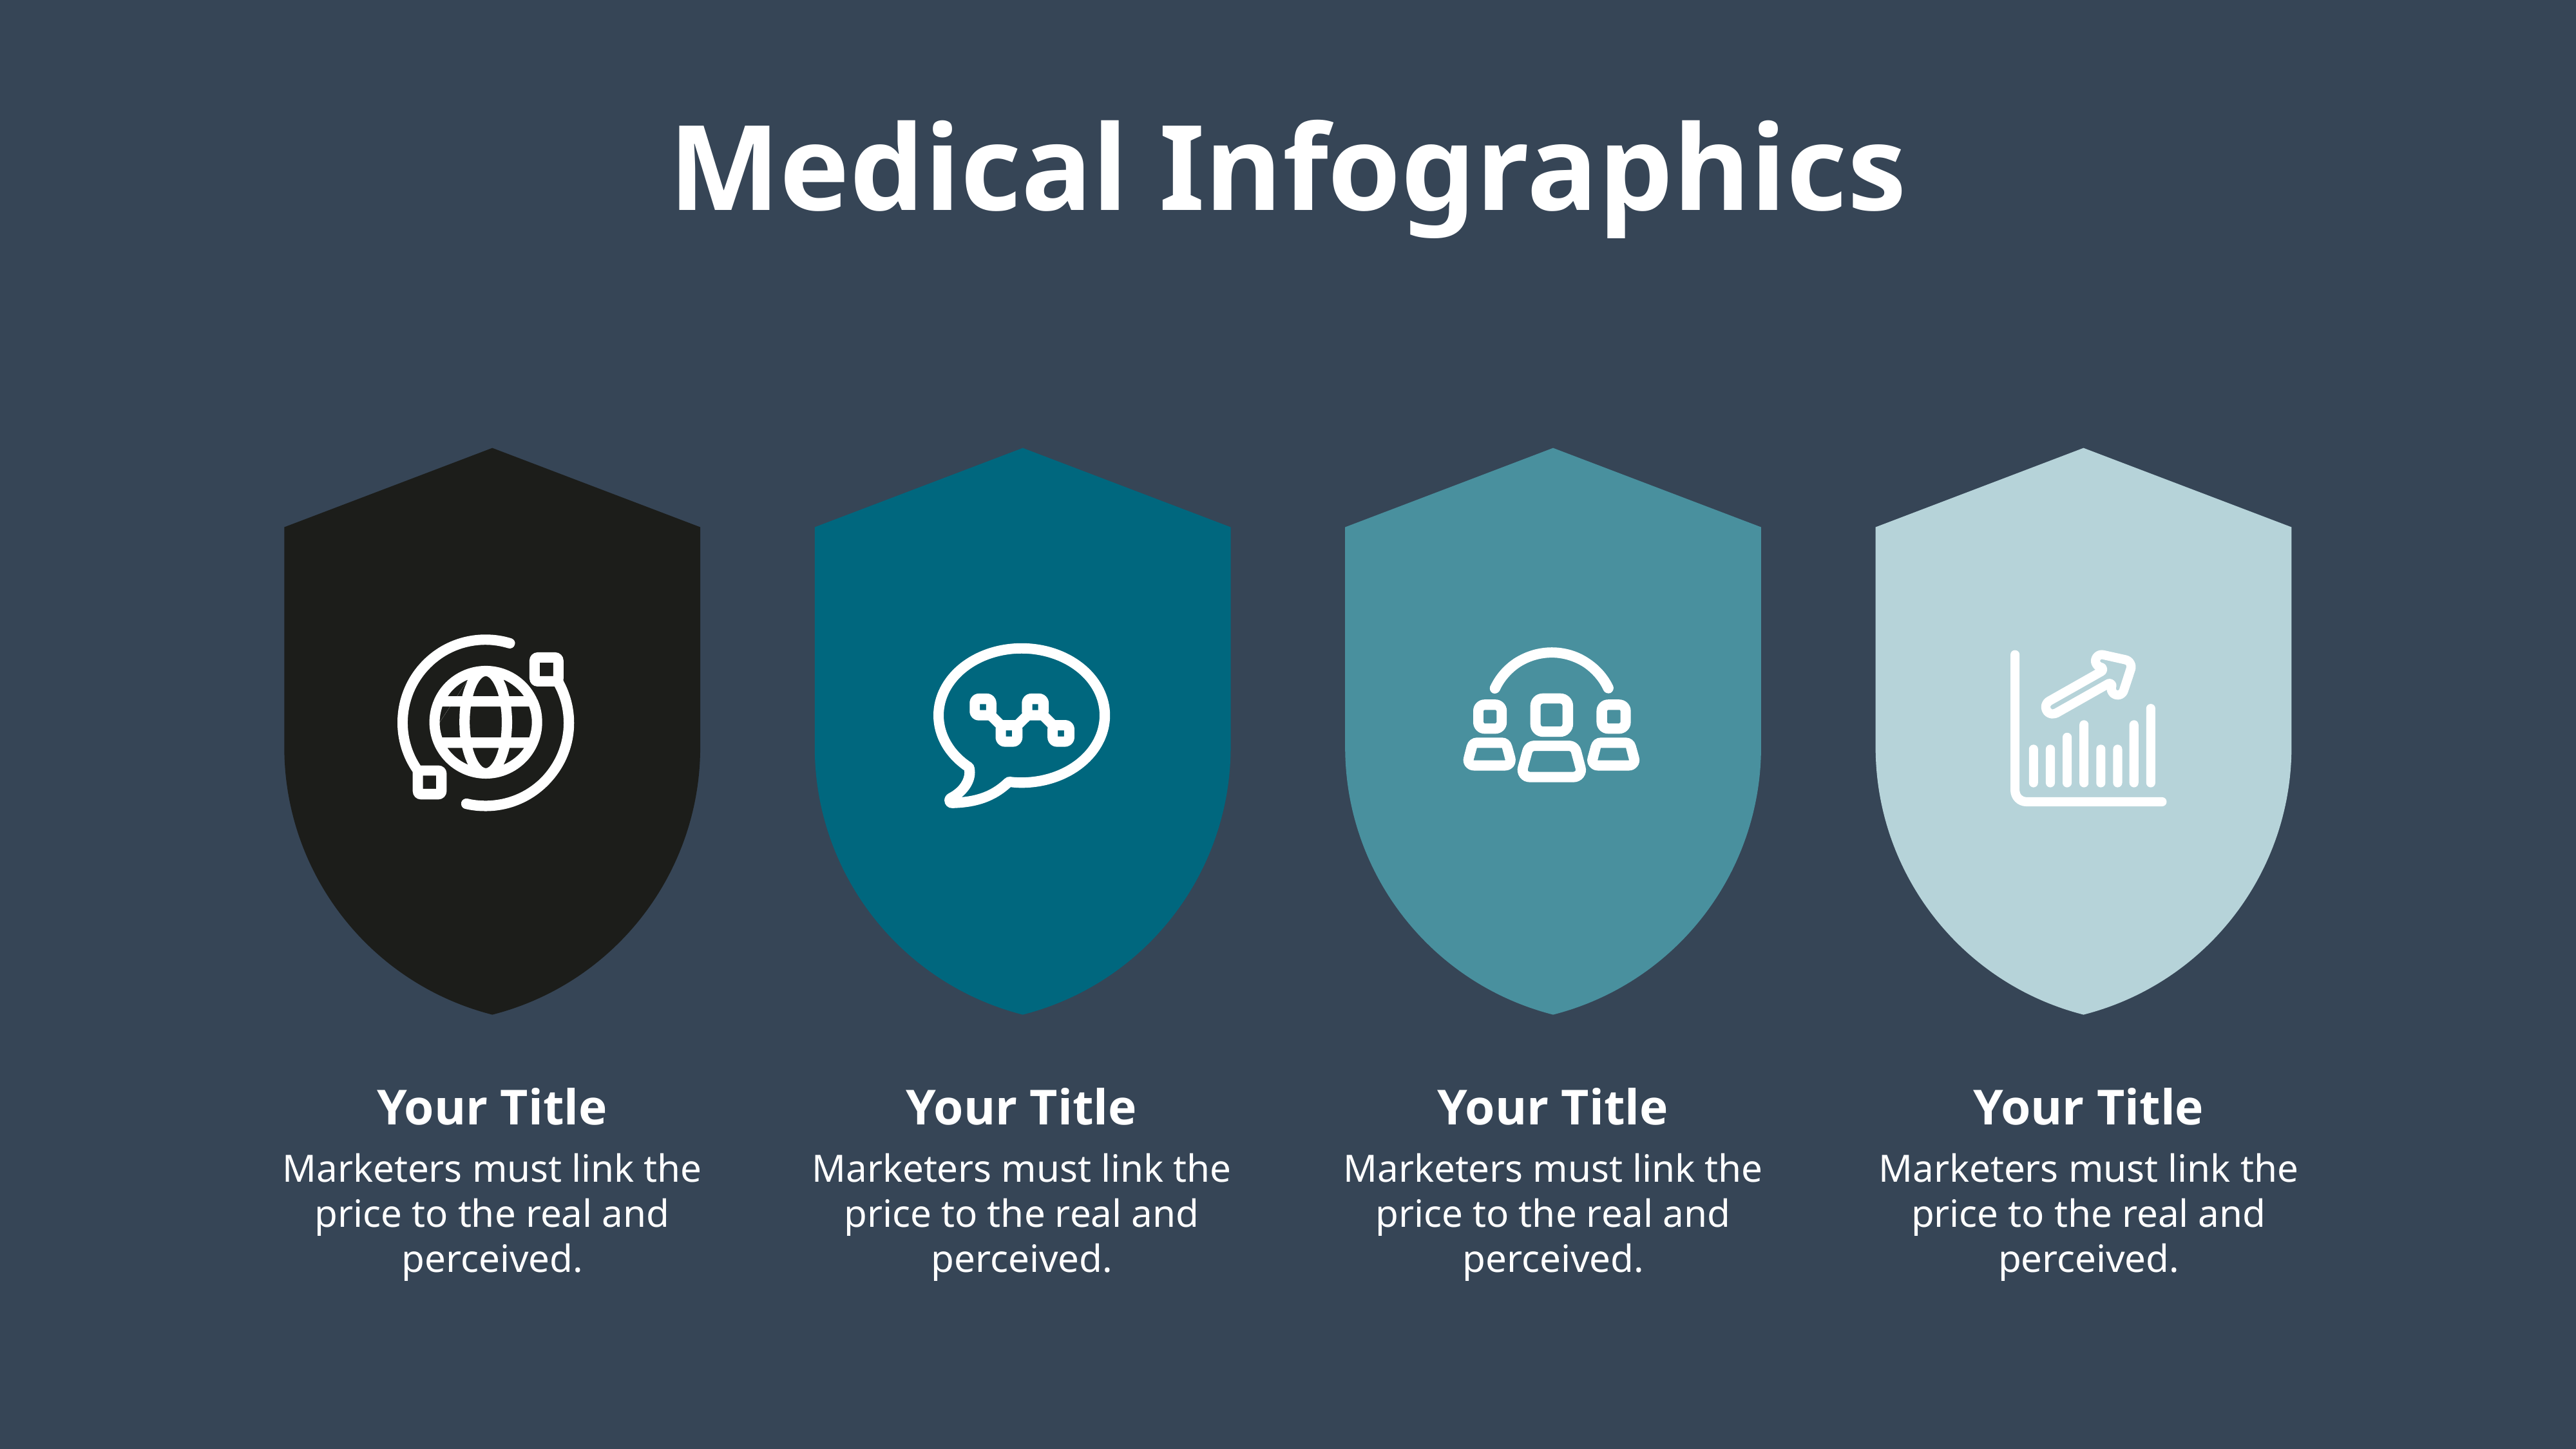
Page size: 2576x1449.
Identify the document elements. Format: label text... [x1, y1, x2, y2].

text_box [1834, 1071, 2343, 1241]
text_box [284, 448, 701, 1015]
text_box [1875, 448, 2292, 1015]
text_box Medical Infographics [659, 88, 1917, 239]
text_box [767, 1071, 1277, 1241]
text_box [397, 634, 575, 811]
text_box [1462, 647, 1641, 782]
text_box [2010, 649, 2167, 807]
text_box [238, 1071, 747, 1241]
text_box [1298, 1071, 1808, 1241]
text_box [814, 448, 1231, 1015]
text_box [1345, 448, 1761, 1015]
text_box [933, 643, 1111, 809]
